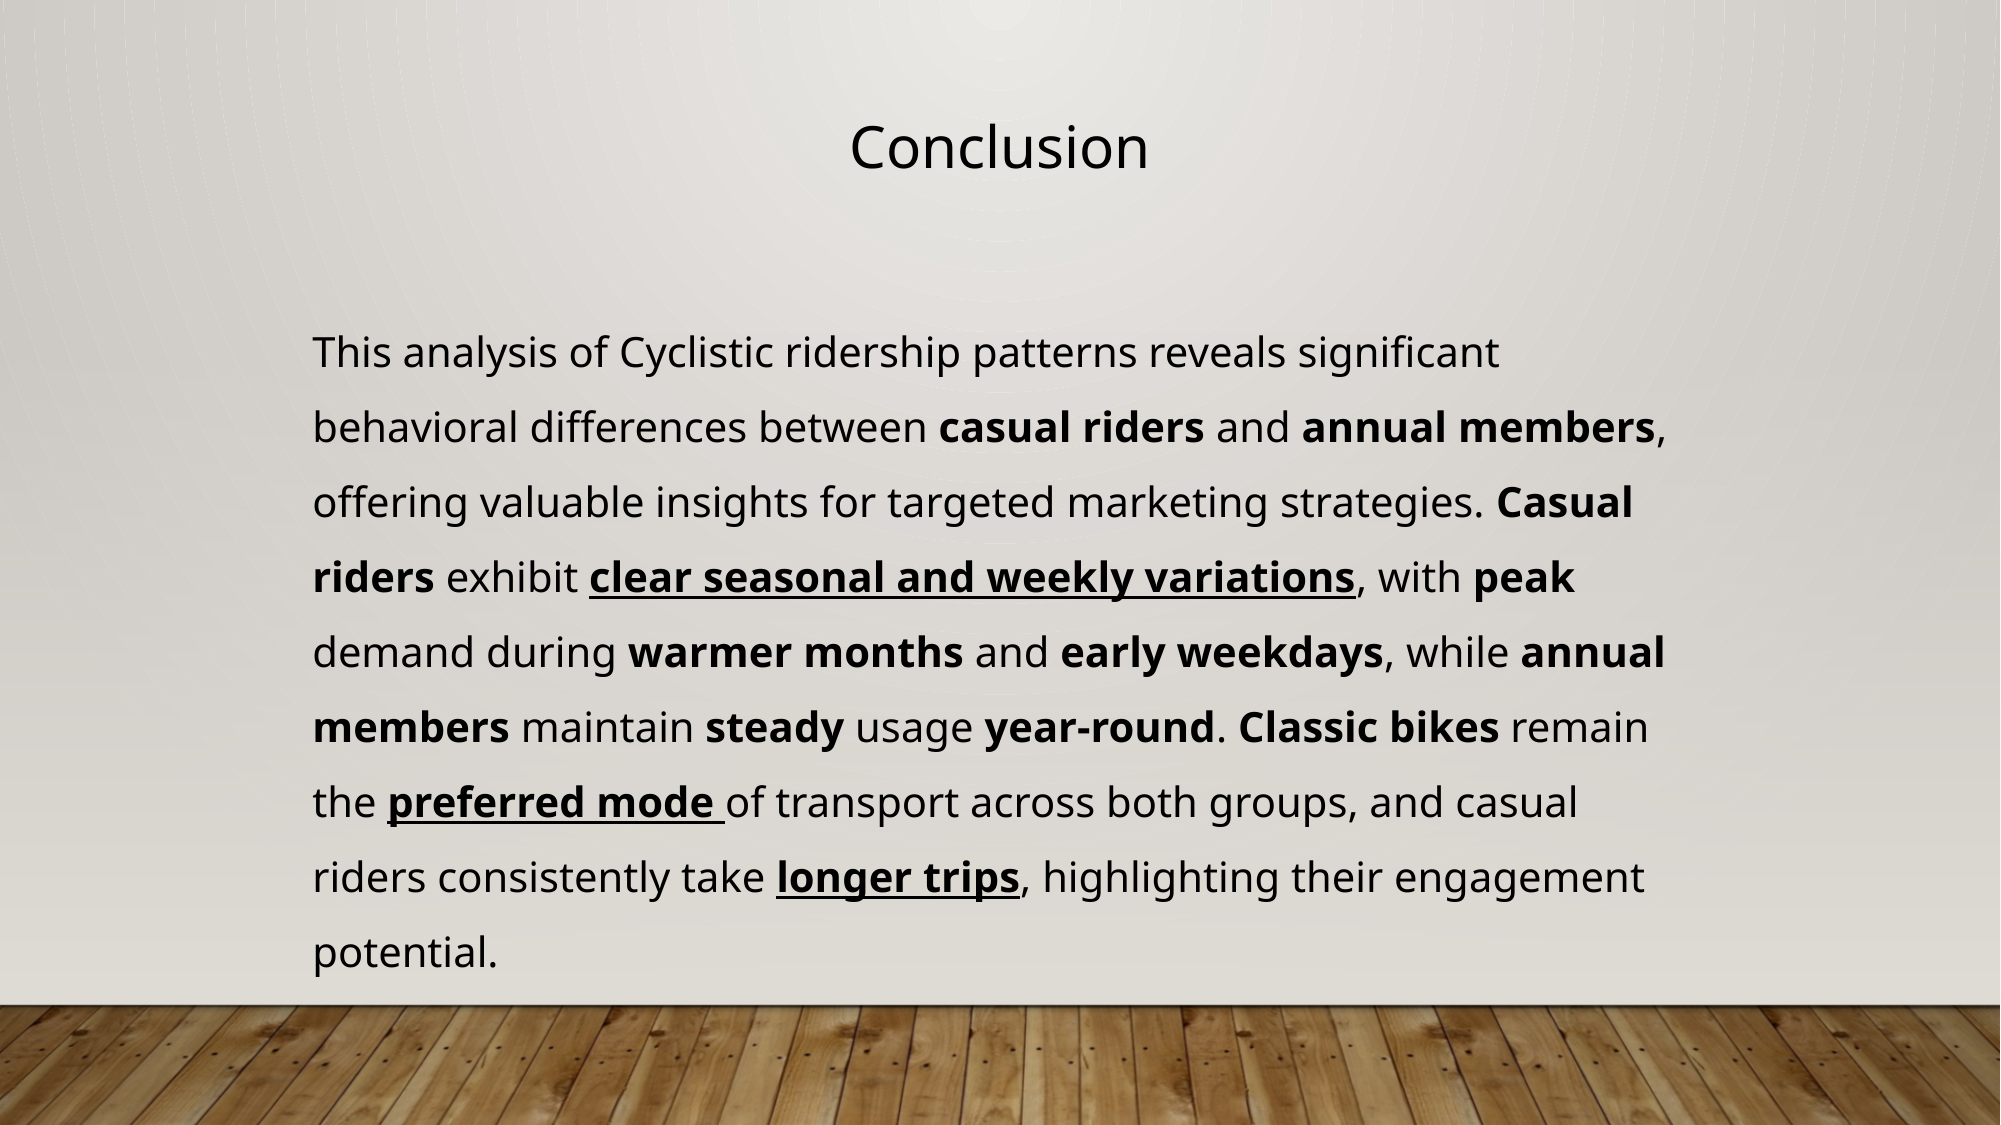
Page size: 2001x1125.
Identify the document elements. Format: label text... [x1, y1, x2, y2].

text_box Conclusion [695, 102, 1305, 188]
text_box This analysis of Cyclistic ridership patterns reveals significant behavioral differences between casual riders and annual members, offering valuable insights for targeted marketing strategies. Casual riders exhibit clear seasonal and weekly variations, with peak demand during warmer months and early weekdays, while annual members maintain steady usage year-round. Classic bikes remain the preferred mode of transport across both groups, and casual riders consistently take longer trips, highlighting their engagement potential. [297, 293, 1703, 984]
picture [0, 1003, 2000, 1125]
